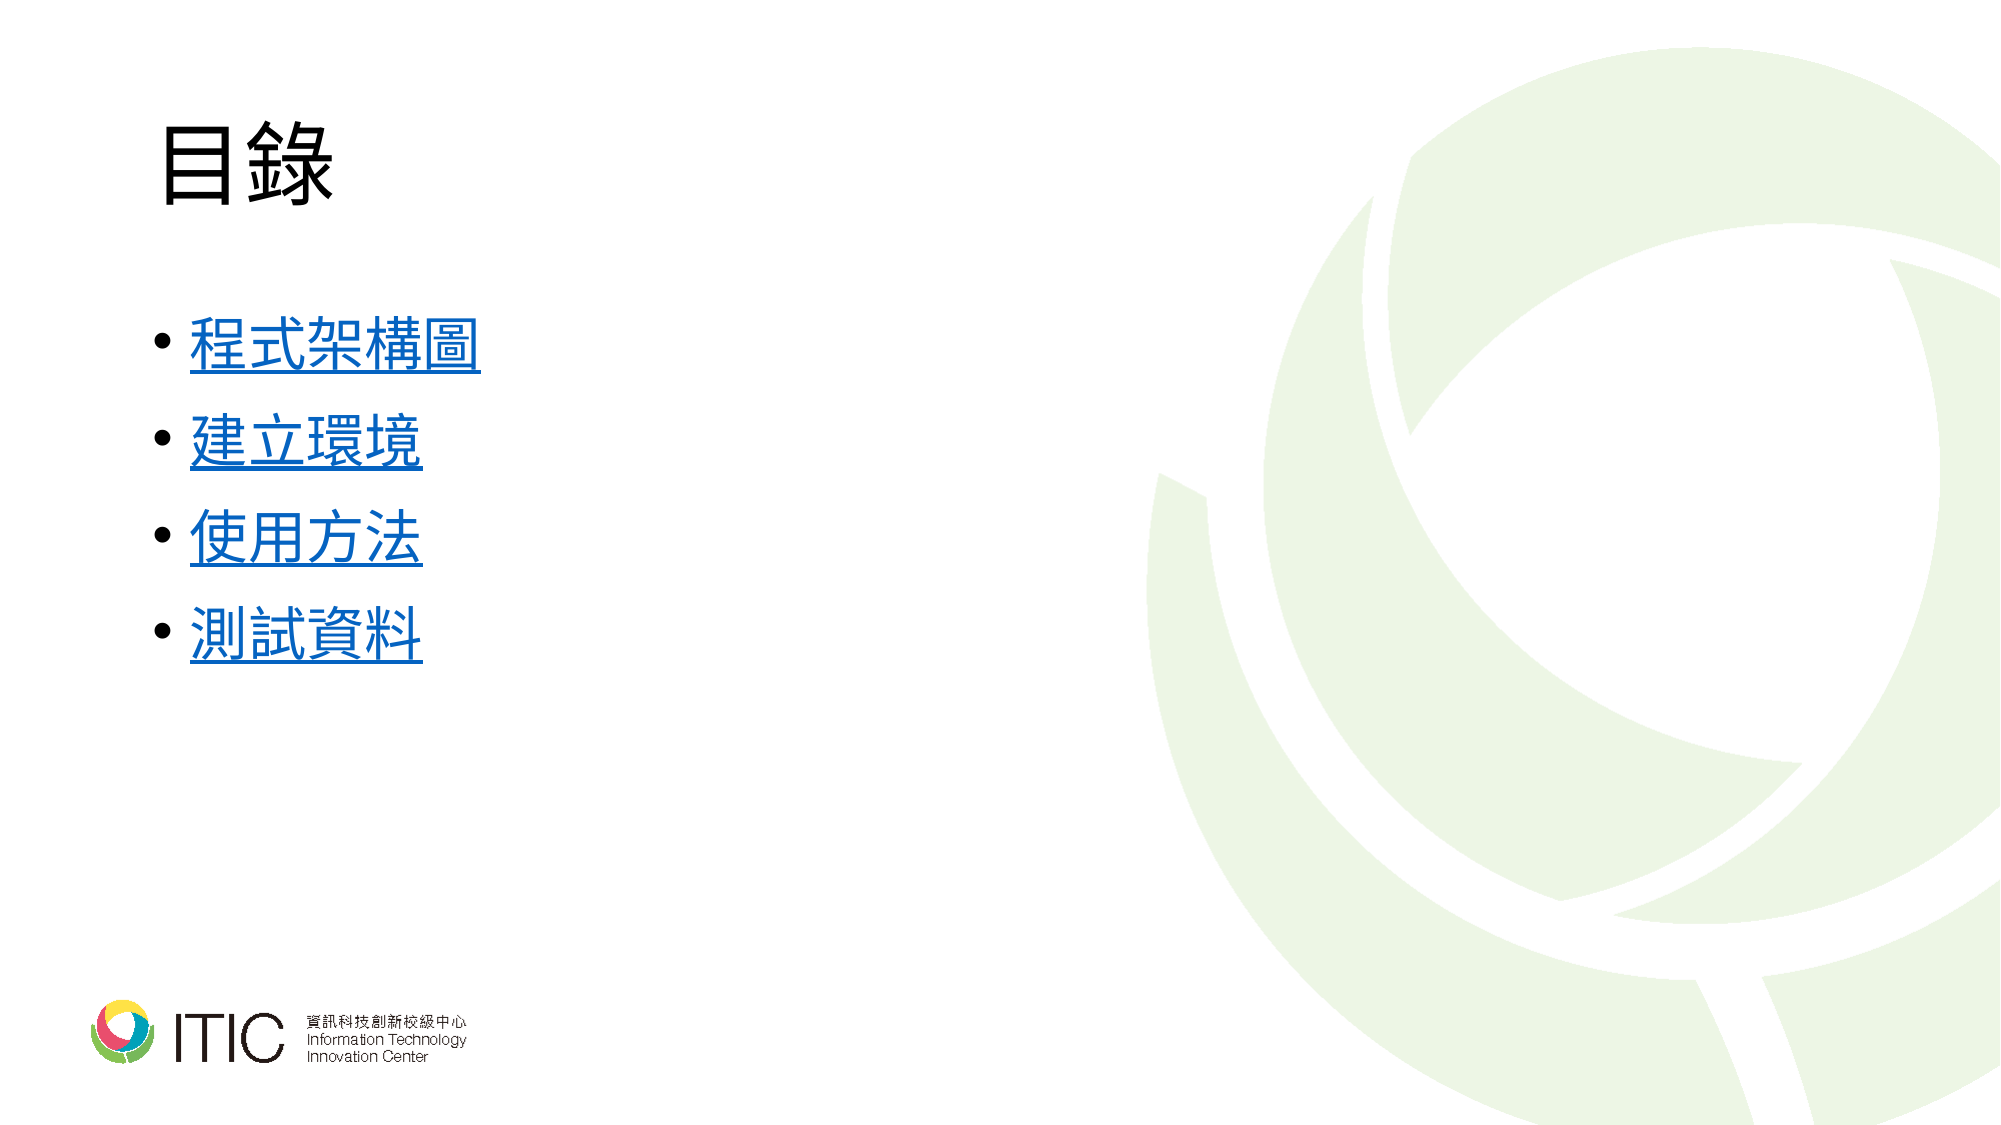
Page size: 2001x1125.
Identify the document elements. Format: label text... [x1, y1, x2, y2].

list 程式架構圖 建立環境 使用方法 測試資料 [137, 299, 1863, 1014]
title 目錄 [137, 59, 1863, 278]
picture [0, 0, 2001, 1125]
